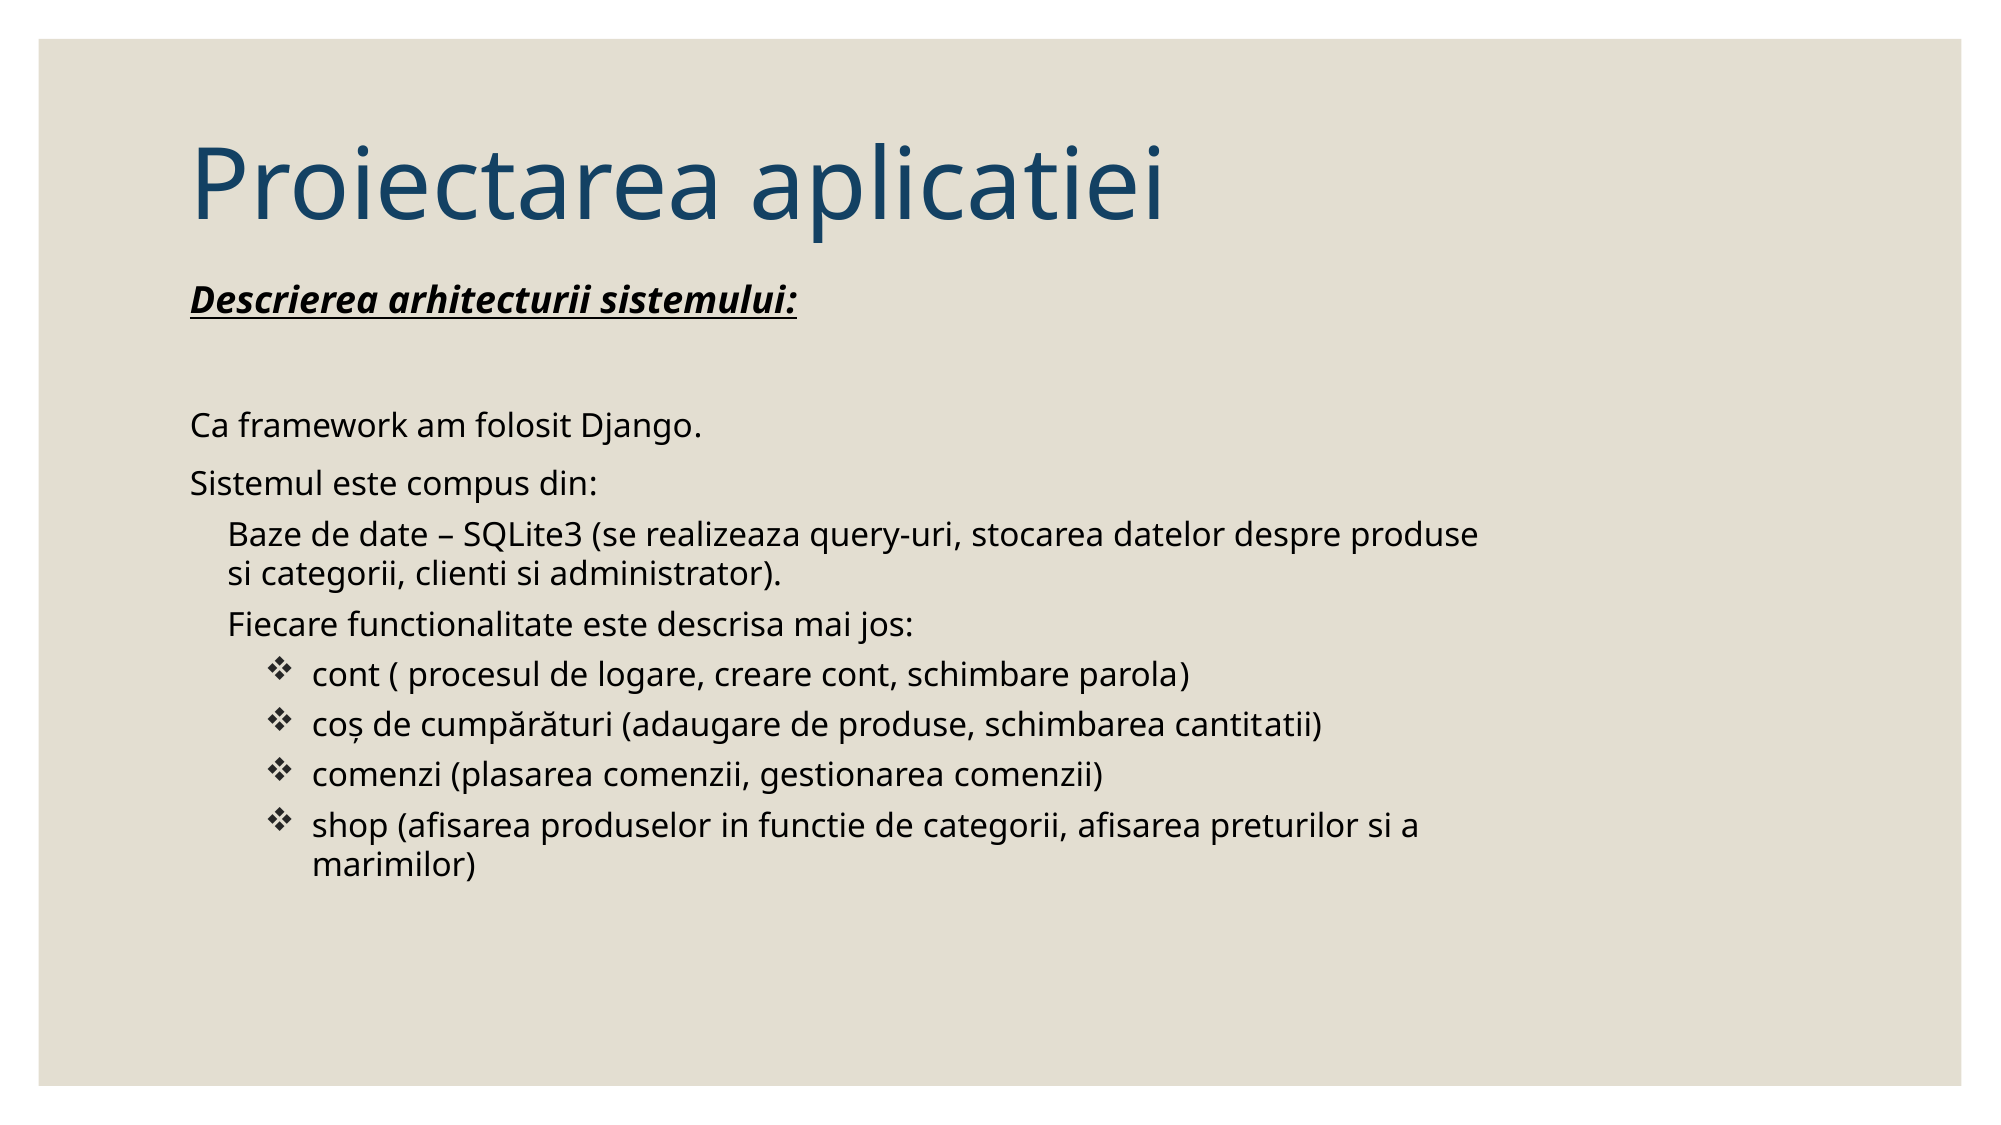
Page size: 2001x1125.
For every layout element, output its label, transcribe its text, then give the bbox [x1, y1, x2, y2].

list Descrierea arhitecturii sistemului: Ca framework am folosit Django. Sistemul este compus din: Baze de date – SQLite3 (se realizeaza query-uri, stocarea datelor despre produse si categorii, clienti si administrator). Fiecare functionalitate este descrisa mai jos: cont ( procesul de logare, creare cont, schimbare parola) coș de cumpărături (adaugare de produse, schimbarea cantitatii) comenzi (plasarea comenzii, gestionarea comenzii) shop (afisarea produselor in functie de categorii, afisarea preturilor si a marimilor) [174, 268, 1524, 990]
title Proiectarea aplicatiei [174, 105, 1825, 269]
